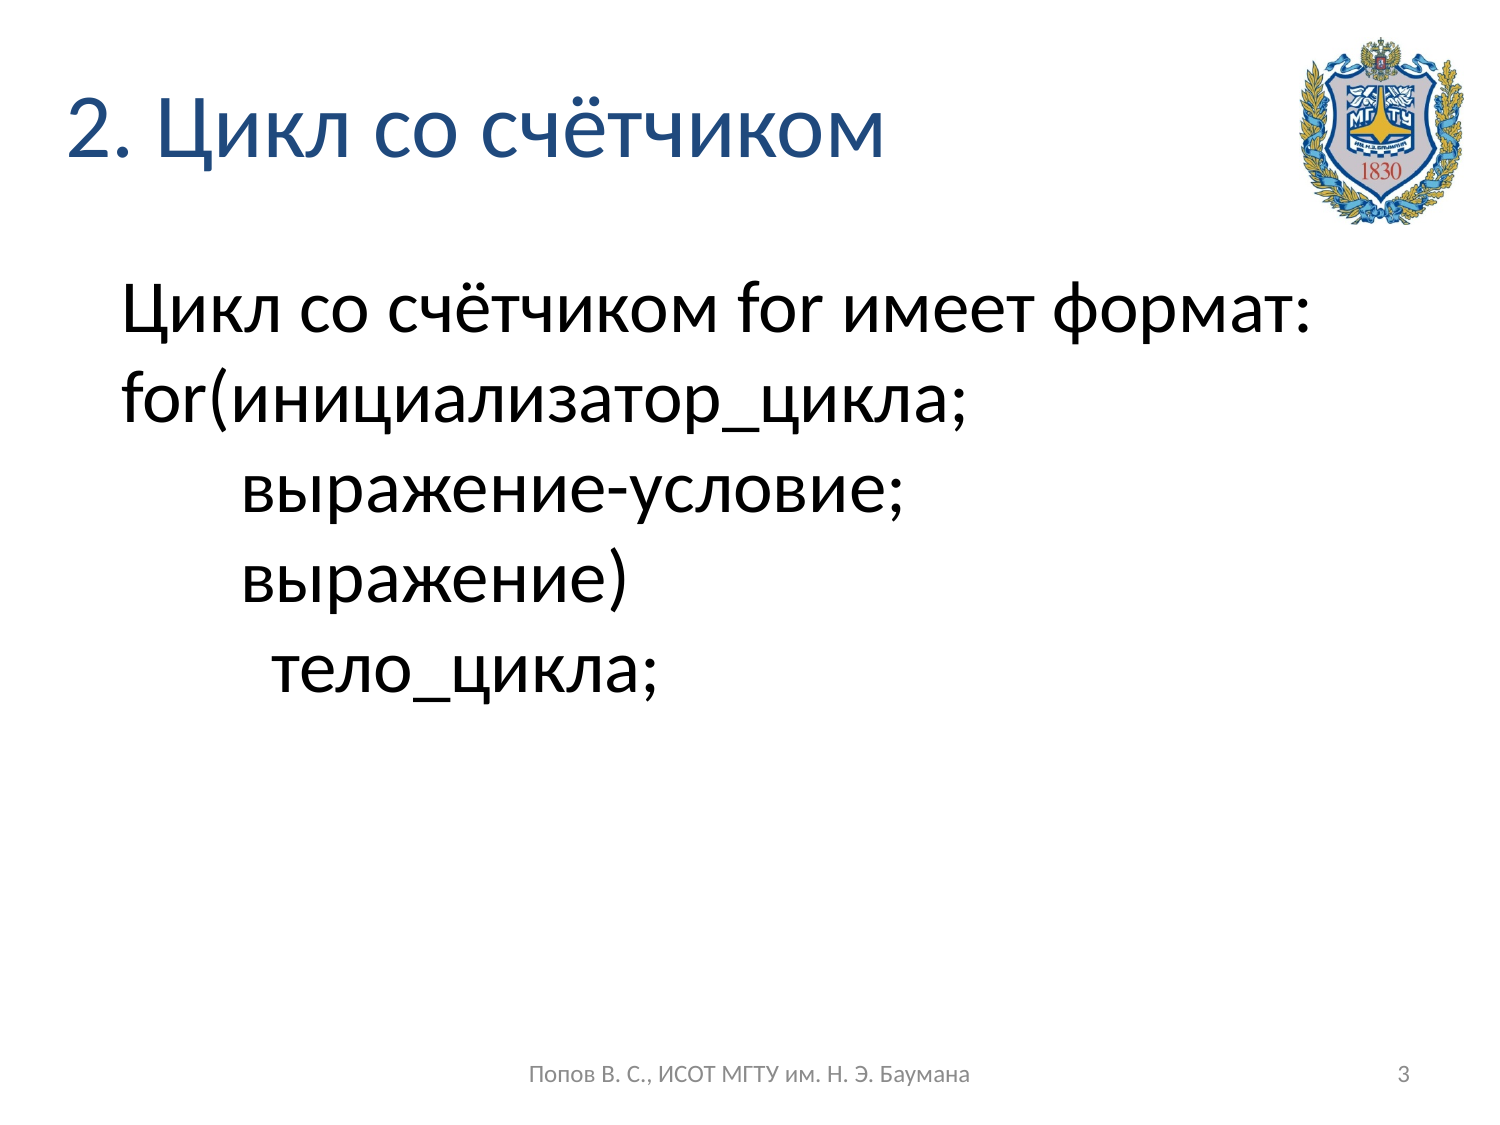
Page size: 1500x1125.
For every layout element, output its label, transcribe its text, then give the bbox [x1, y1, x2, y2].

text_box Цикл со счётчиком for имеет формат: for(инициализатор_цикла; выражение-условие; выражение) тело_цикла; [50, 249, 1450, 760]
title 2. Цикл со счётчиком [50, 0, 1275, 242]
slide_number 3 [1074, 1042, 1425, 1103]
picture [1299, 37, 1464, 226]
footer Попов В. С., ИСОТ МГТУ им. Н. Э. Баумана [512, 1042, 988, 1103]
